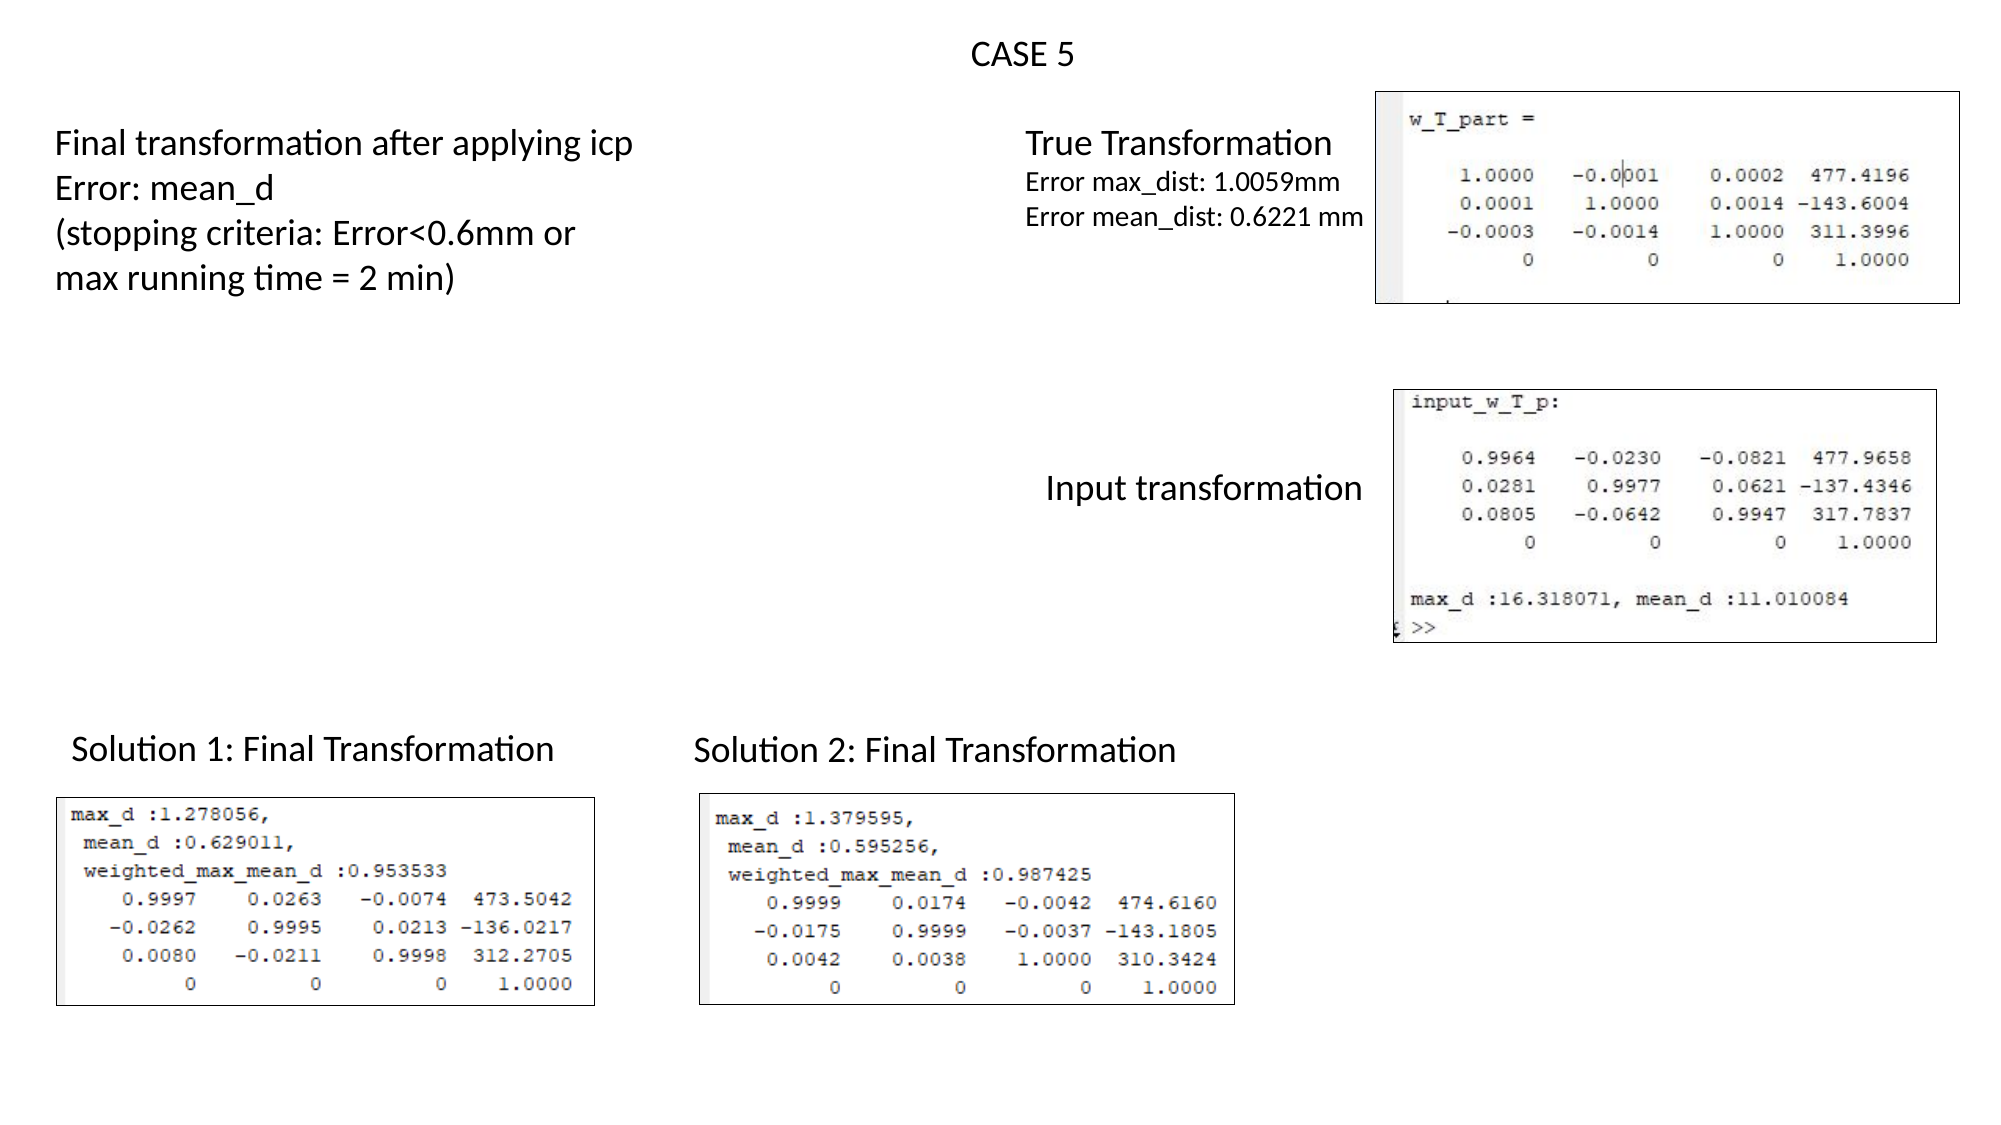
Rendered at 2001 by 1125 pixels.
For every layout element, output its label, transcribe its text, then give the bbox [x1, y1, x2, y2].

text_box CASE 5 [956, 21, 1104, 82]
text_box True Transformation [1010, 110, 1374, 155]
picture [699, 793, 1235, 1005]
picture [1393, 389, 1937, 643]
text_box Solution 2: Final Transformation [678, 717, 1275, 777]
picture [56, 797, 595, 1006]
text_box Final transformation after applying icp Error: mean_d (stopping criteria: Error<0.6mm or max running time = 2 min) [40, 110, 793, 350]
picture [1374, 91, 1960, 304]
text_box Input transformation [1030, 455, 1393, 516]
text_box Error max_dist: 1.0059mm Error mean_dist: 0.6221 mm [1010, 155, 1374, 240]
text_box Solution 1: Final Transformation [56, 716, 653, 777]
